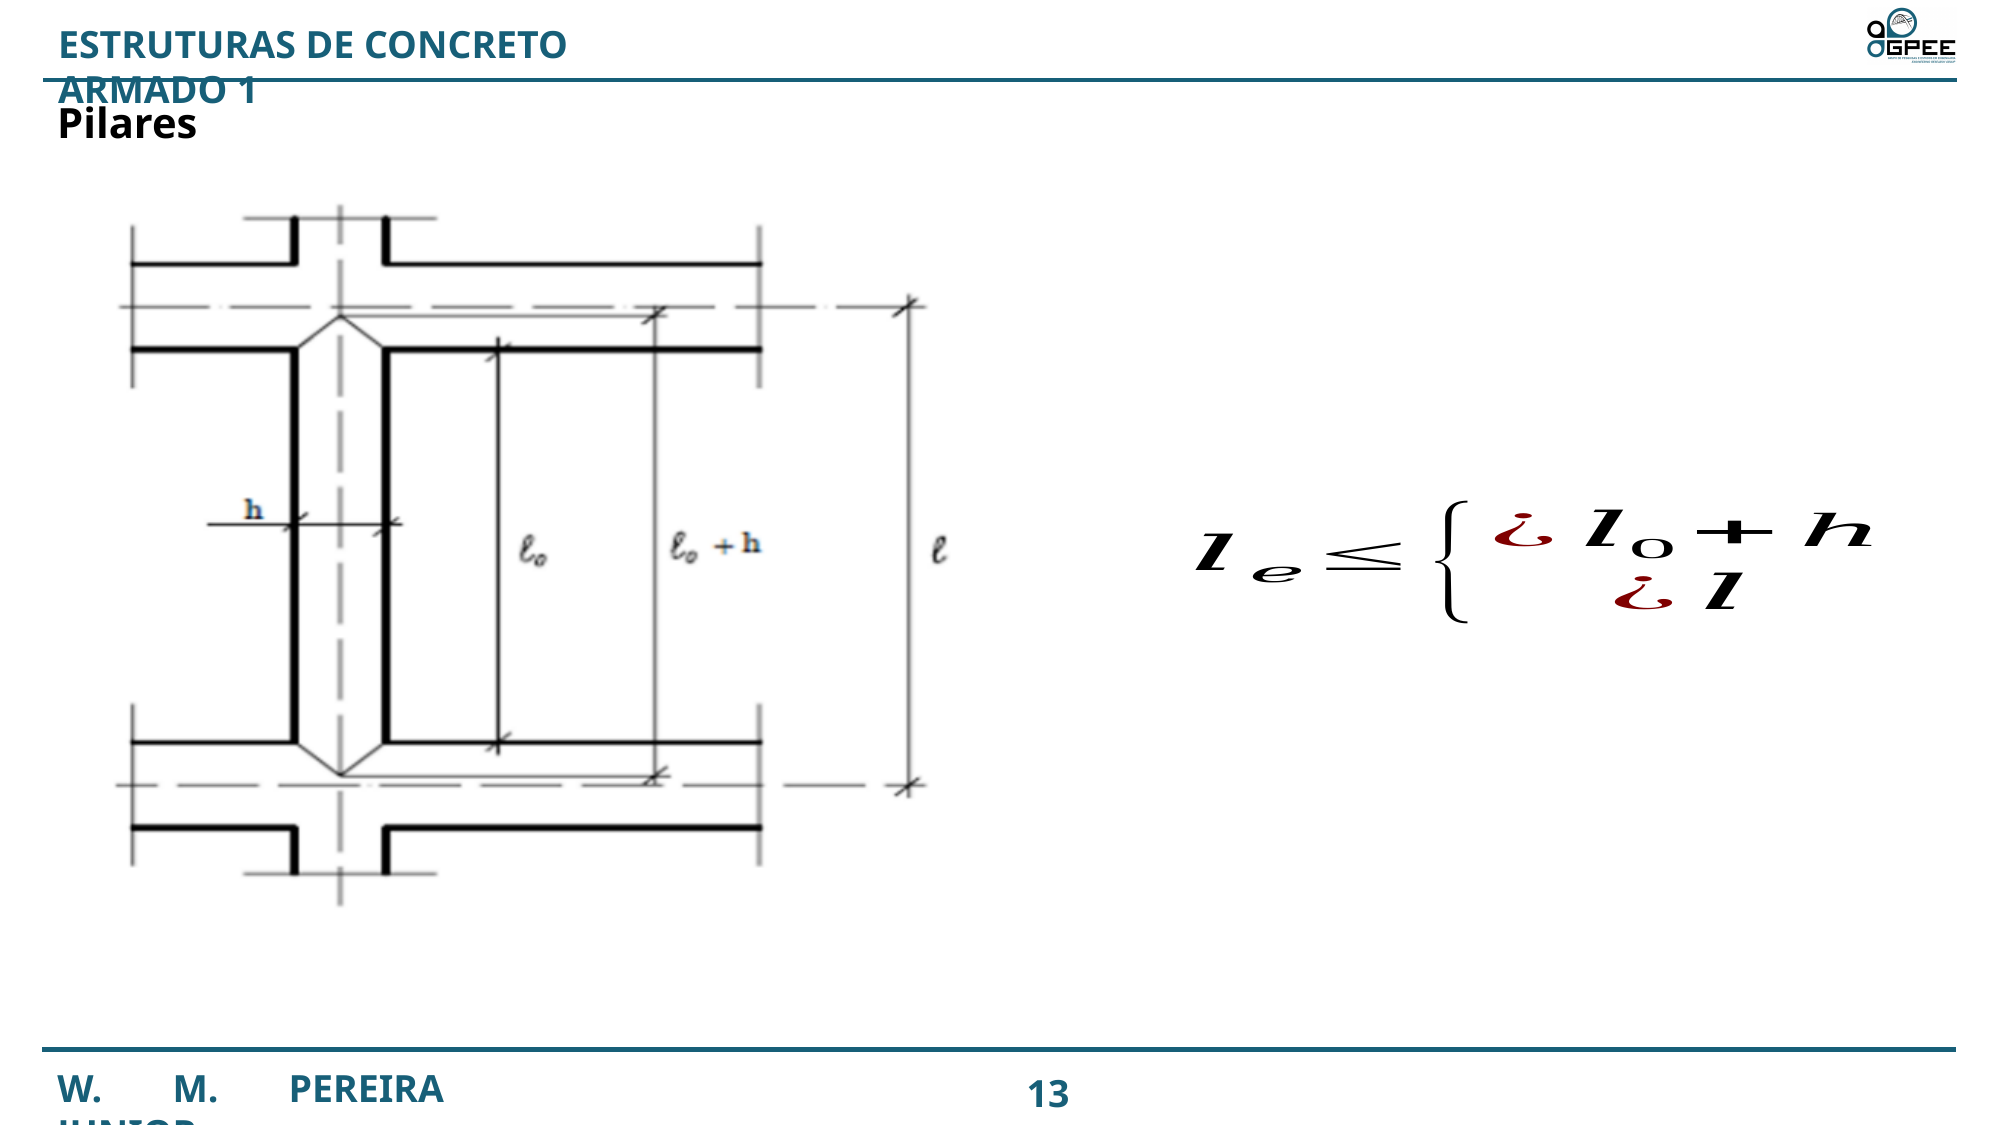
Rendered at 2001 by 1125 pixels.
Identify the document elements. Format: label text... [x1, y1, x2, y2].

text_box W. M. PEREIRA JUNIOR [42, 1058, 460, 1125]
picture [1866, 6, 1957, 65]
picture [42, 188, 1076, 917]
text_box Pilares [42, 90, 1456, 155]
text_box 13 [999, 1062, 1098, 1125]
text_box ESTRUTURAS DE CONCRETO ARMADO 1 [43, 13, 729, 79]
